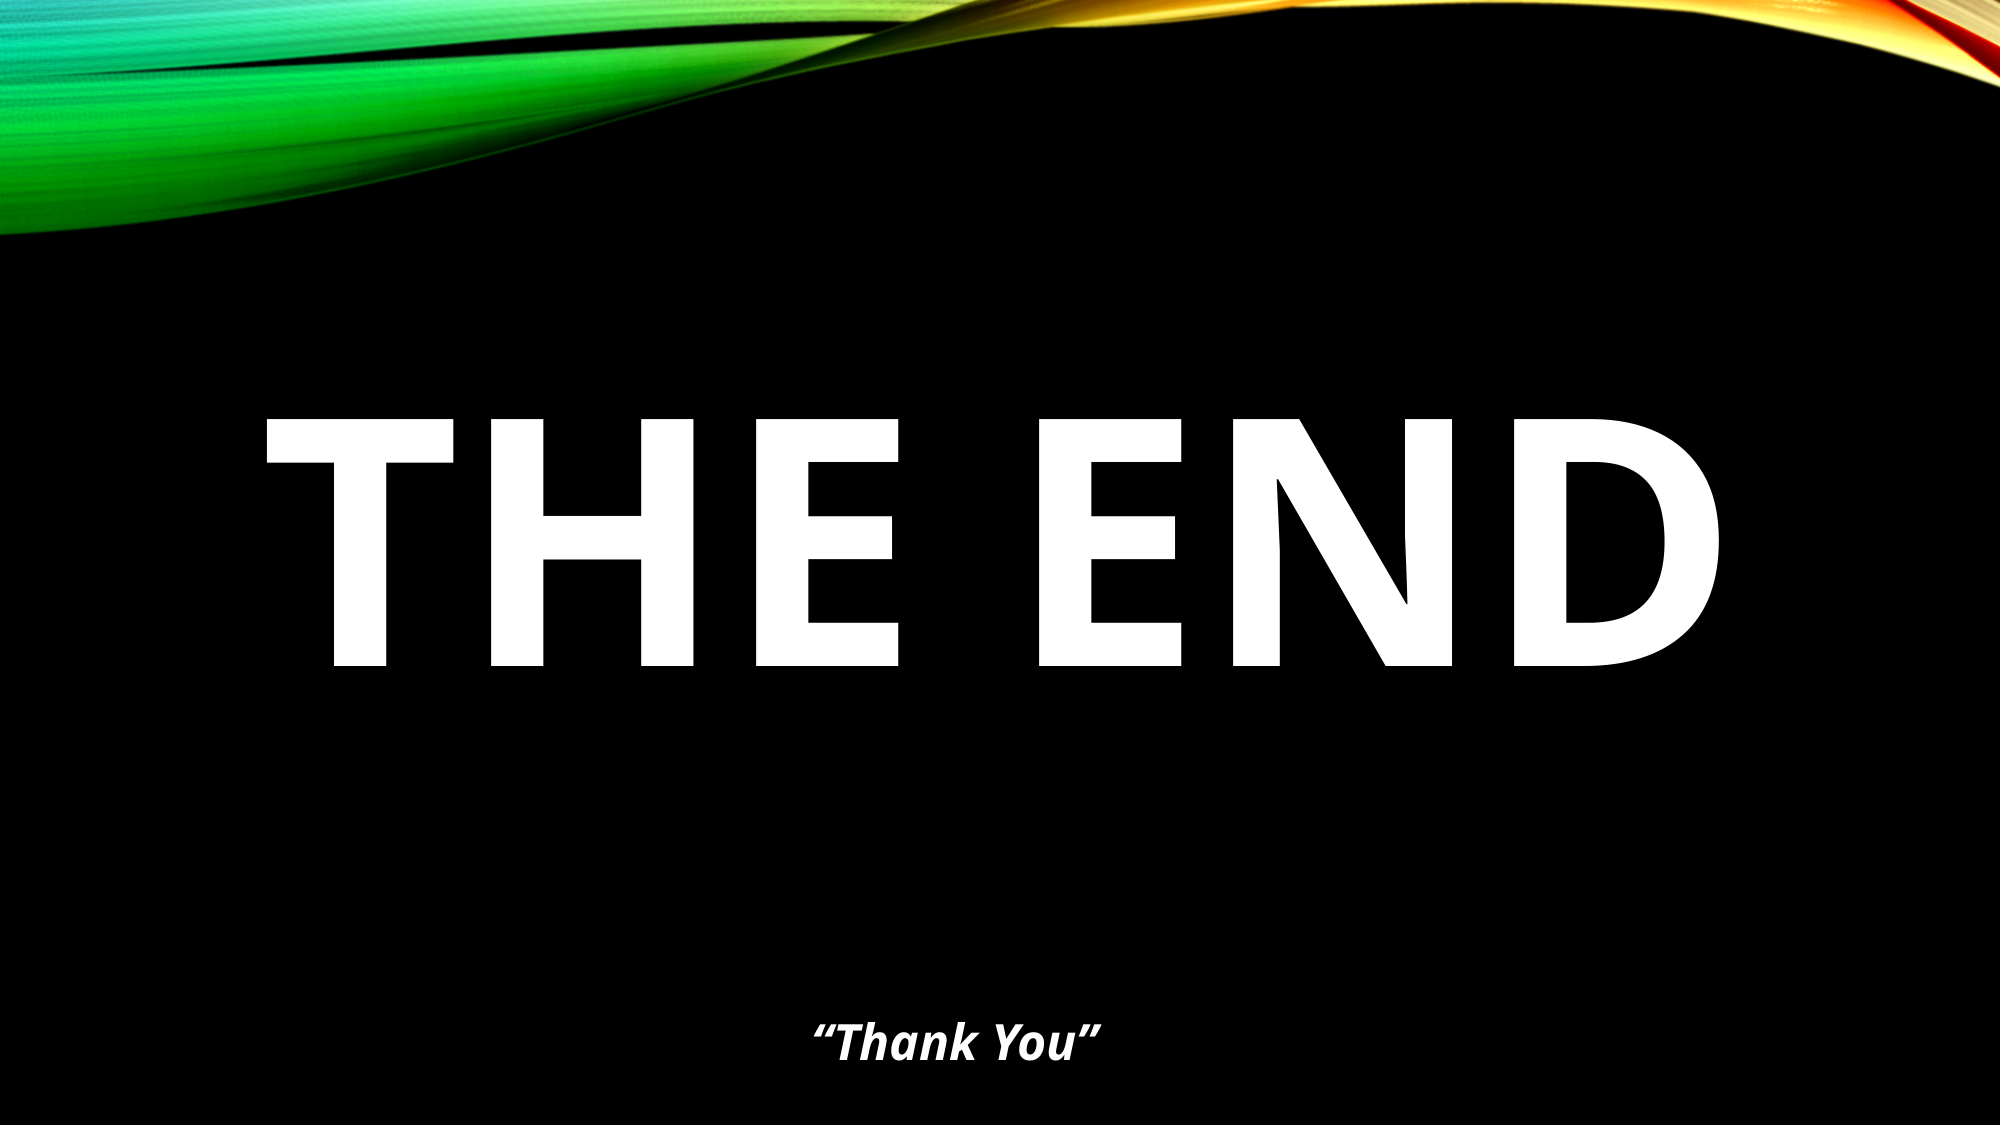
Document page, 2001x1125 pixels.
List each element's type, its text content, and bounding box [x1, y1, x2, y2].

list THE END “Thank You” [112, 360, 1888, 1021]
picture [0, 0, 2000, 237]
